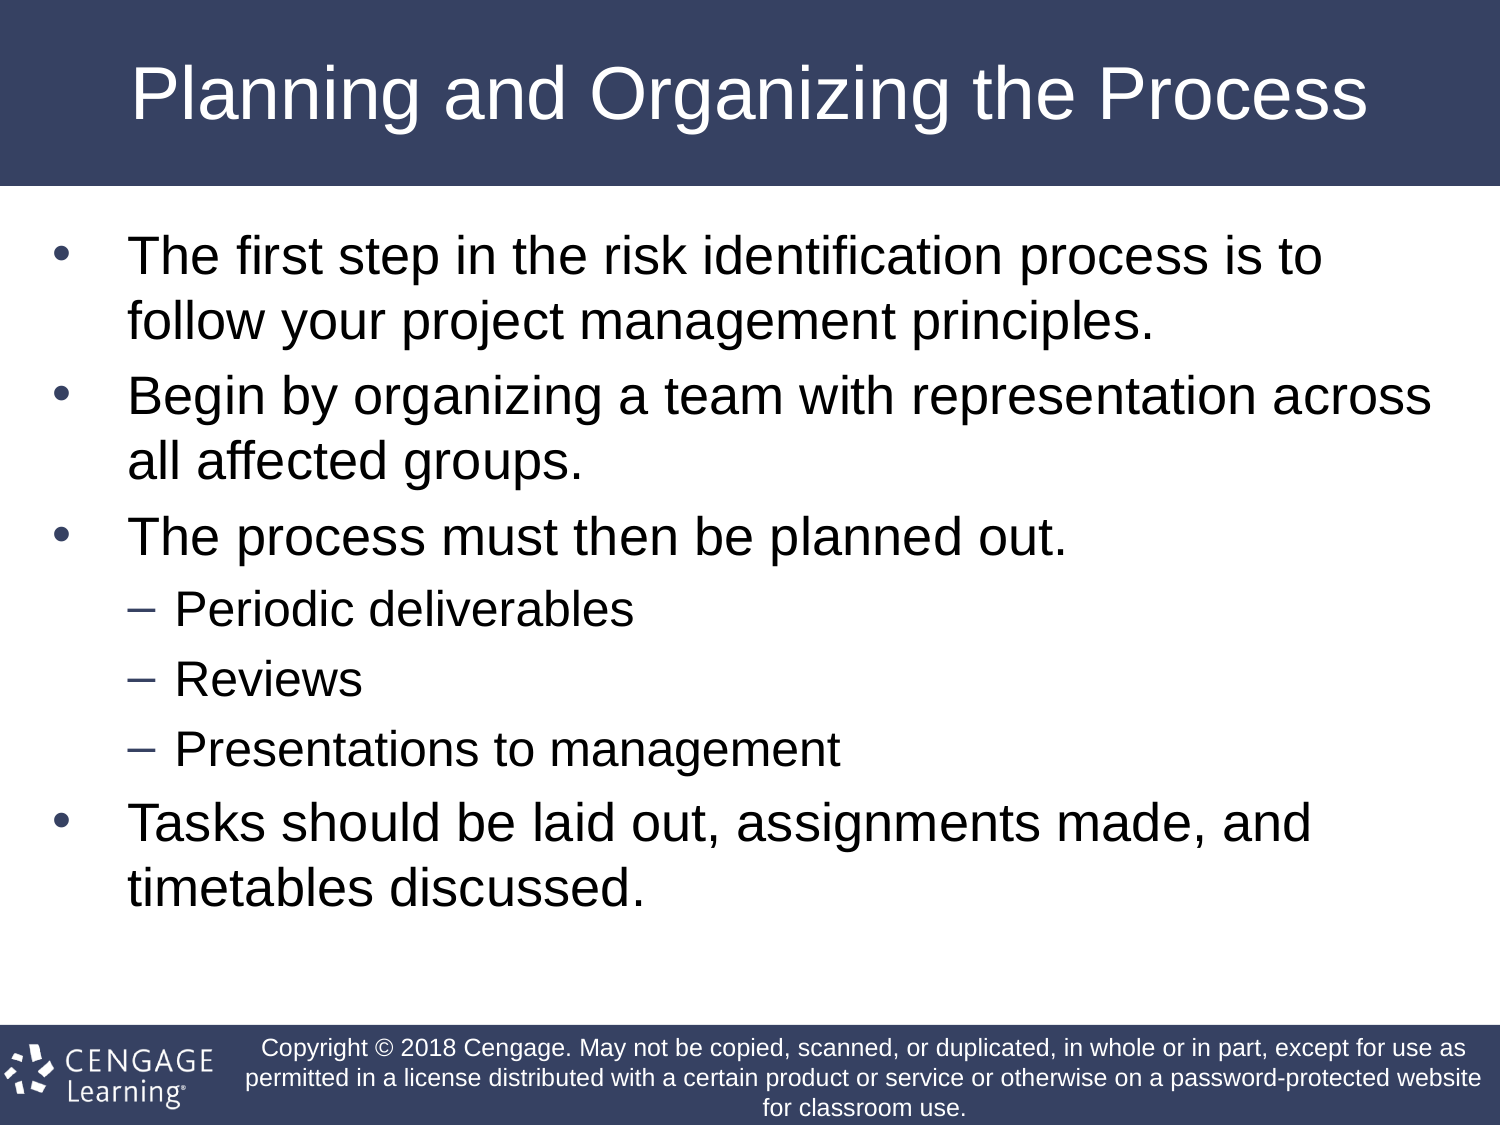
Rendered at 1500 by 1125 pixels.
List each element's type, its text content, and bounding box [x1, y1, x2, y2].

picture [0, 1040, 216, 1113]
title Planning and Organizing the Process [7, 4, 1493, 176]
list The first step in the risk identification process is to follow your project management principles. Begin by organizing a team with representation across all affected groups. The process must then be planned out. Periodic deliverables Reviews Presentations to management Tasks should be laid out, assignments made, and timetables discussed. [37, 212, 1475, 1005]
